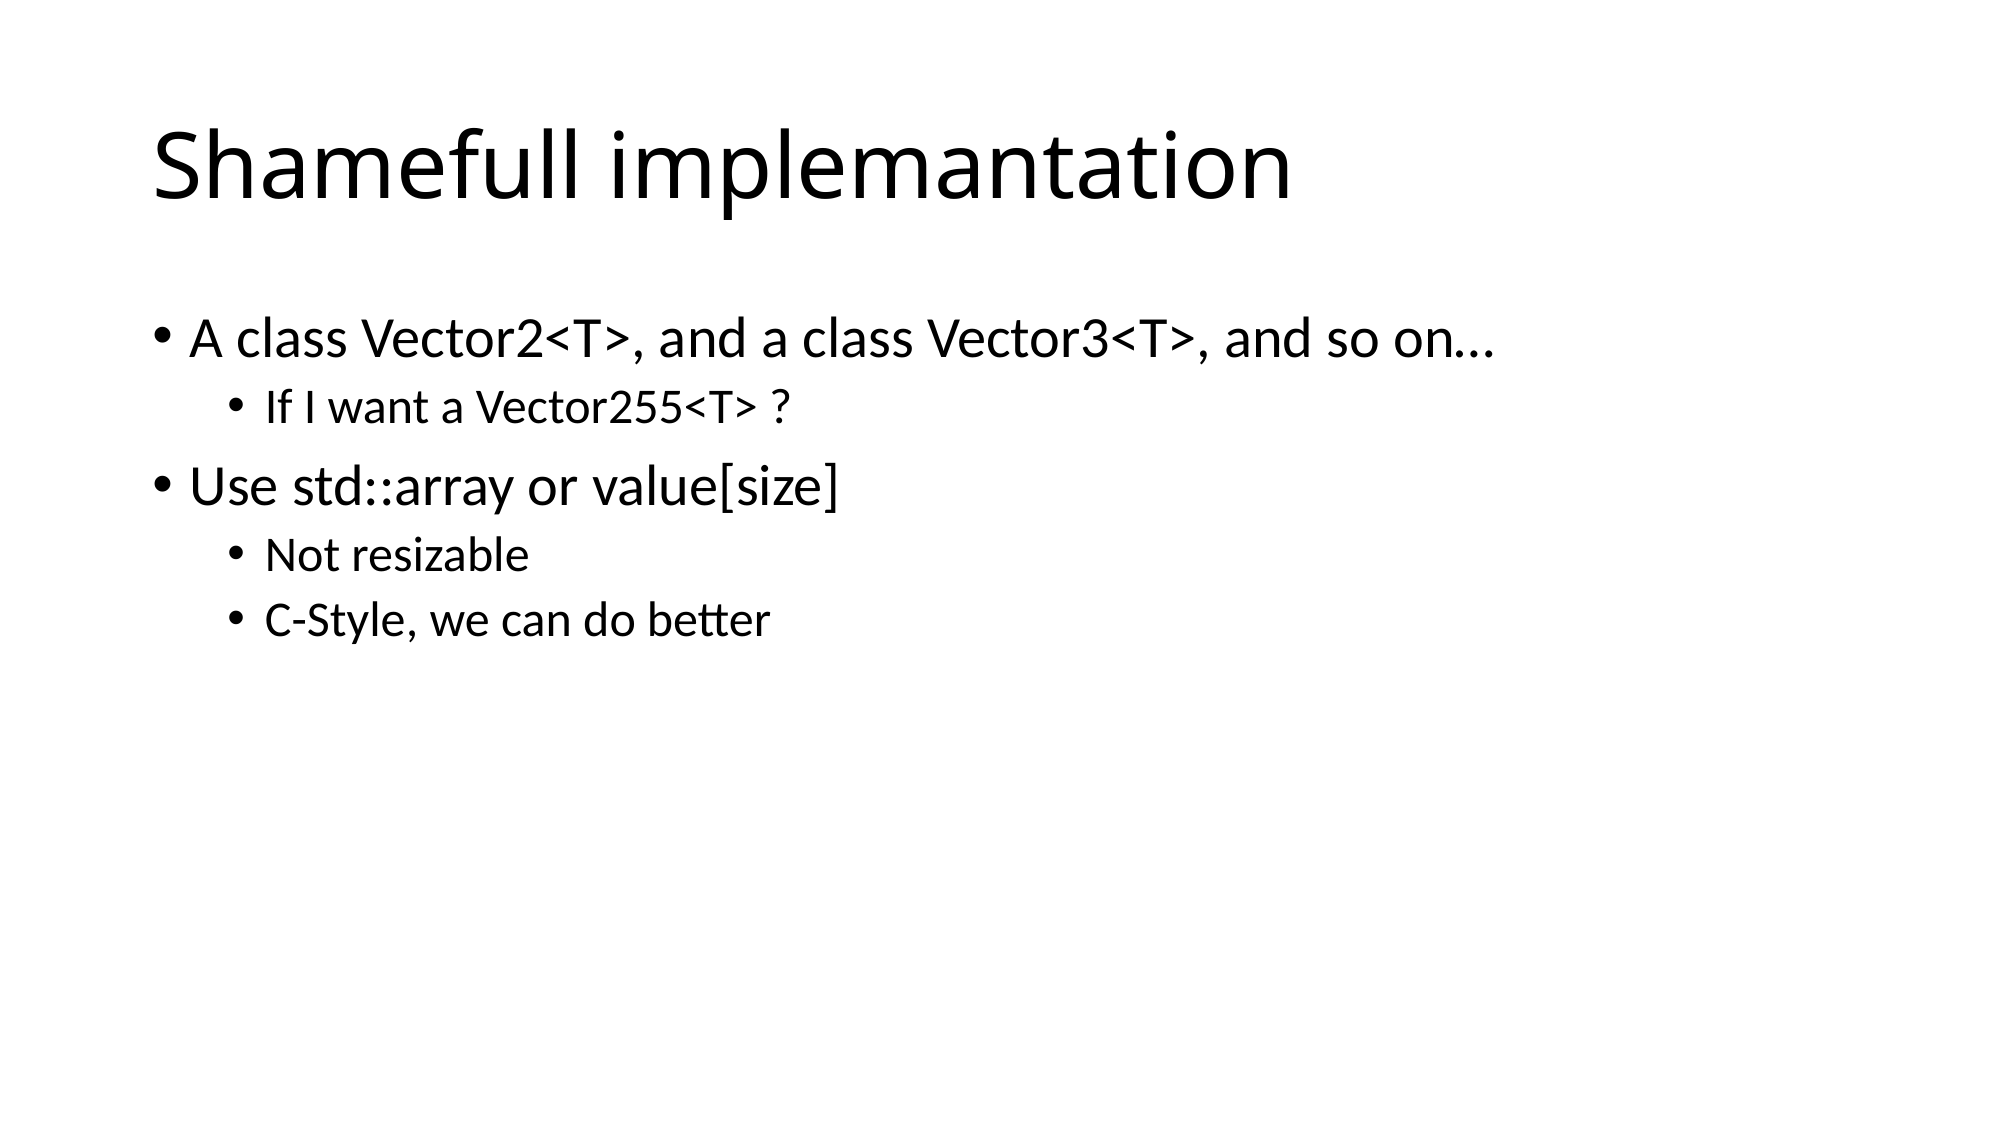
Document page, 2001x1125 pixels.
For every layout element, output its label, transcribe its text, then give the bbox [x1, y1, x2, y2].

list A class Vector2<T>, and a class Vector3<T>, and so on… If I want a Vector255<T> ? Use std::array or value[size] Not resizable C-Style, we can do better [137, 299, 1863, 1014]
title Shamefull implemantation [137, 59, 1863, 278]
